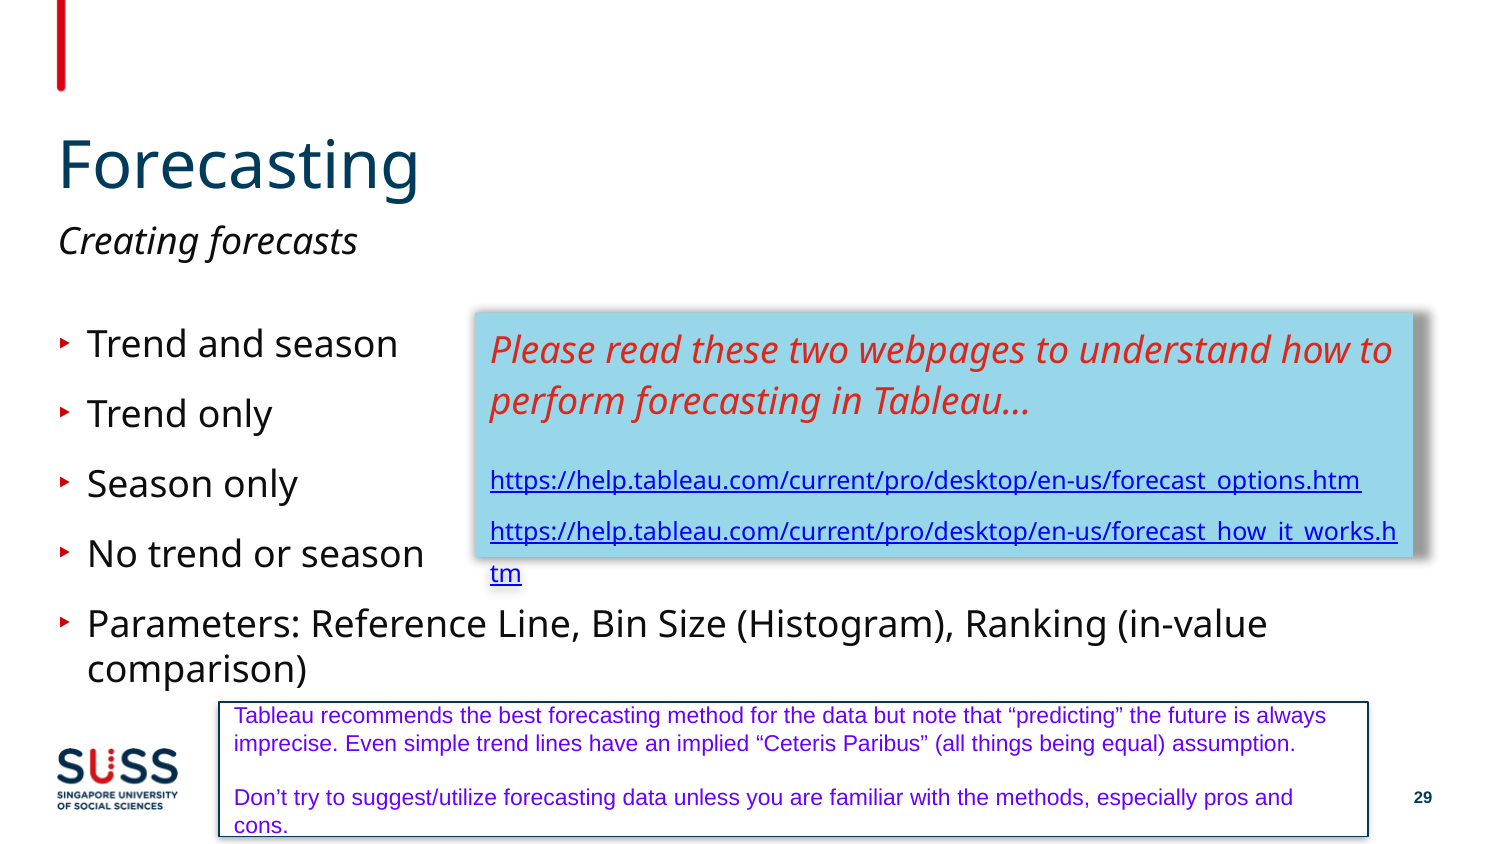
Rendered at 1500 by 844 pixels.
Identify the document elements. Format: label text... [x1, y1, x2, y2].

picture [56, 0, 70, 74]
text_box Please read these two webpages to understand how to perform forecasting in Tableau… https://help.tableau.com/current/pro/desktop/en-us/forecast_options.htm https://help.tableau.com/current/pro/desktop/en-us/forecast_how_it_works.htm [475, 312, 1414, 557]
title Forecasting [42, 74, 1448, 209]
text_box Tableau recommends the best forecasting method for the data but note that “predicting” the future is always imprecise. Even simple trend lines have an implied “Ceteris Paribus” (all things being equal) assumption. Don’t try to suggest/utilize forecasting data unless you are familiar with the methods, especially pros and cons. [218, 701, 1369, 837]
picture [57, 748, 178, 810]
list Trend and season Trend only Season only No trend or season Parameters: Reference Line, Bin Size (Histogram), Ranking (in-value comparison) [42, 312, 1448, 719]
list Creating forecasts [42, 209, 1448, 278]
